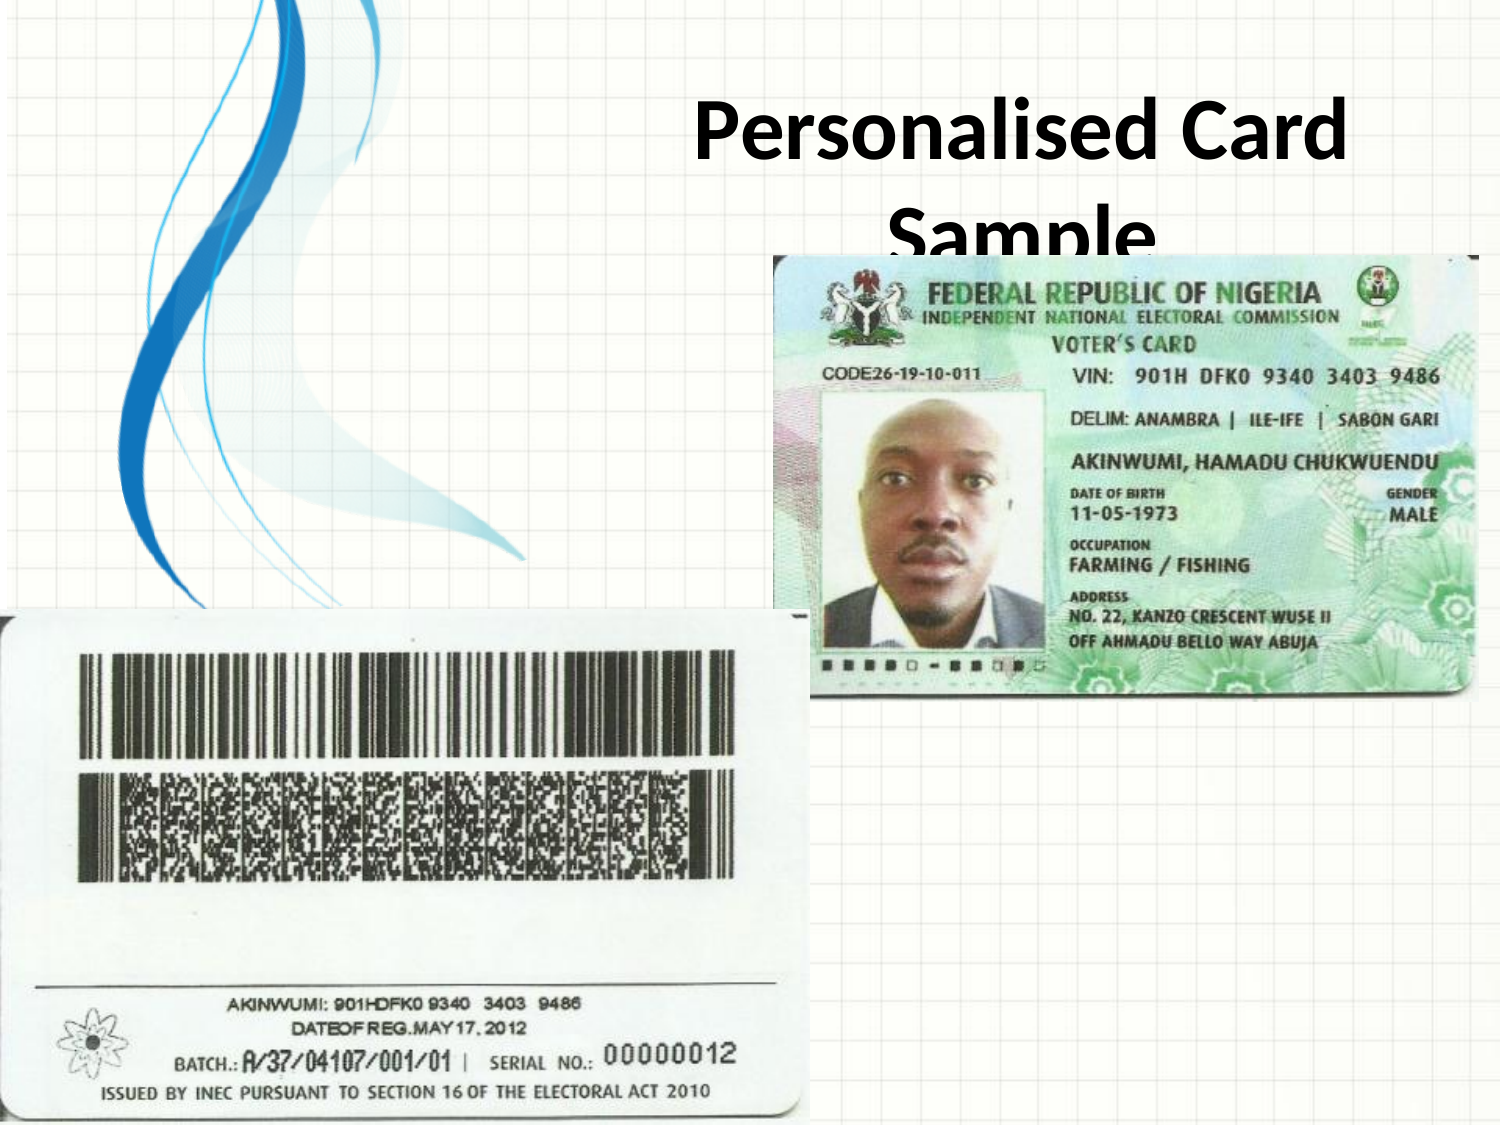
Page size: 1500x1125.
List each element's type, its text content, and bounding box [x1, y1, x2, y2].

picture [0, 0, 1500, 1125]
text_box Personalised Card Sample [626, 63, 1419, 294]
